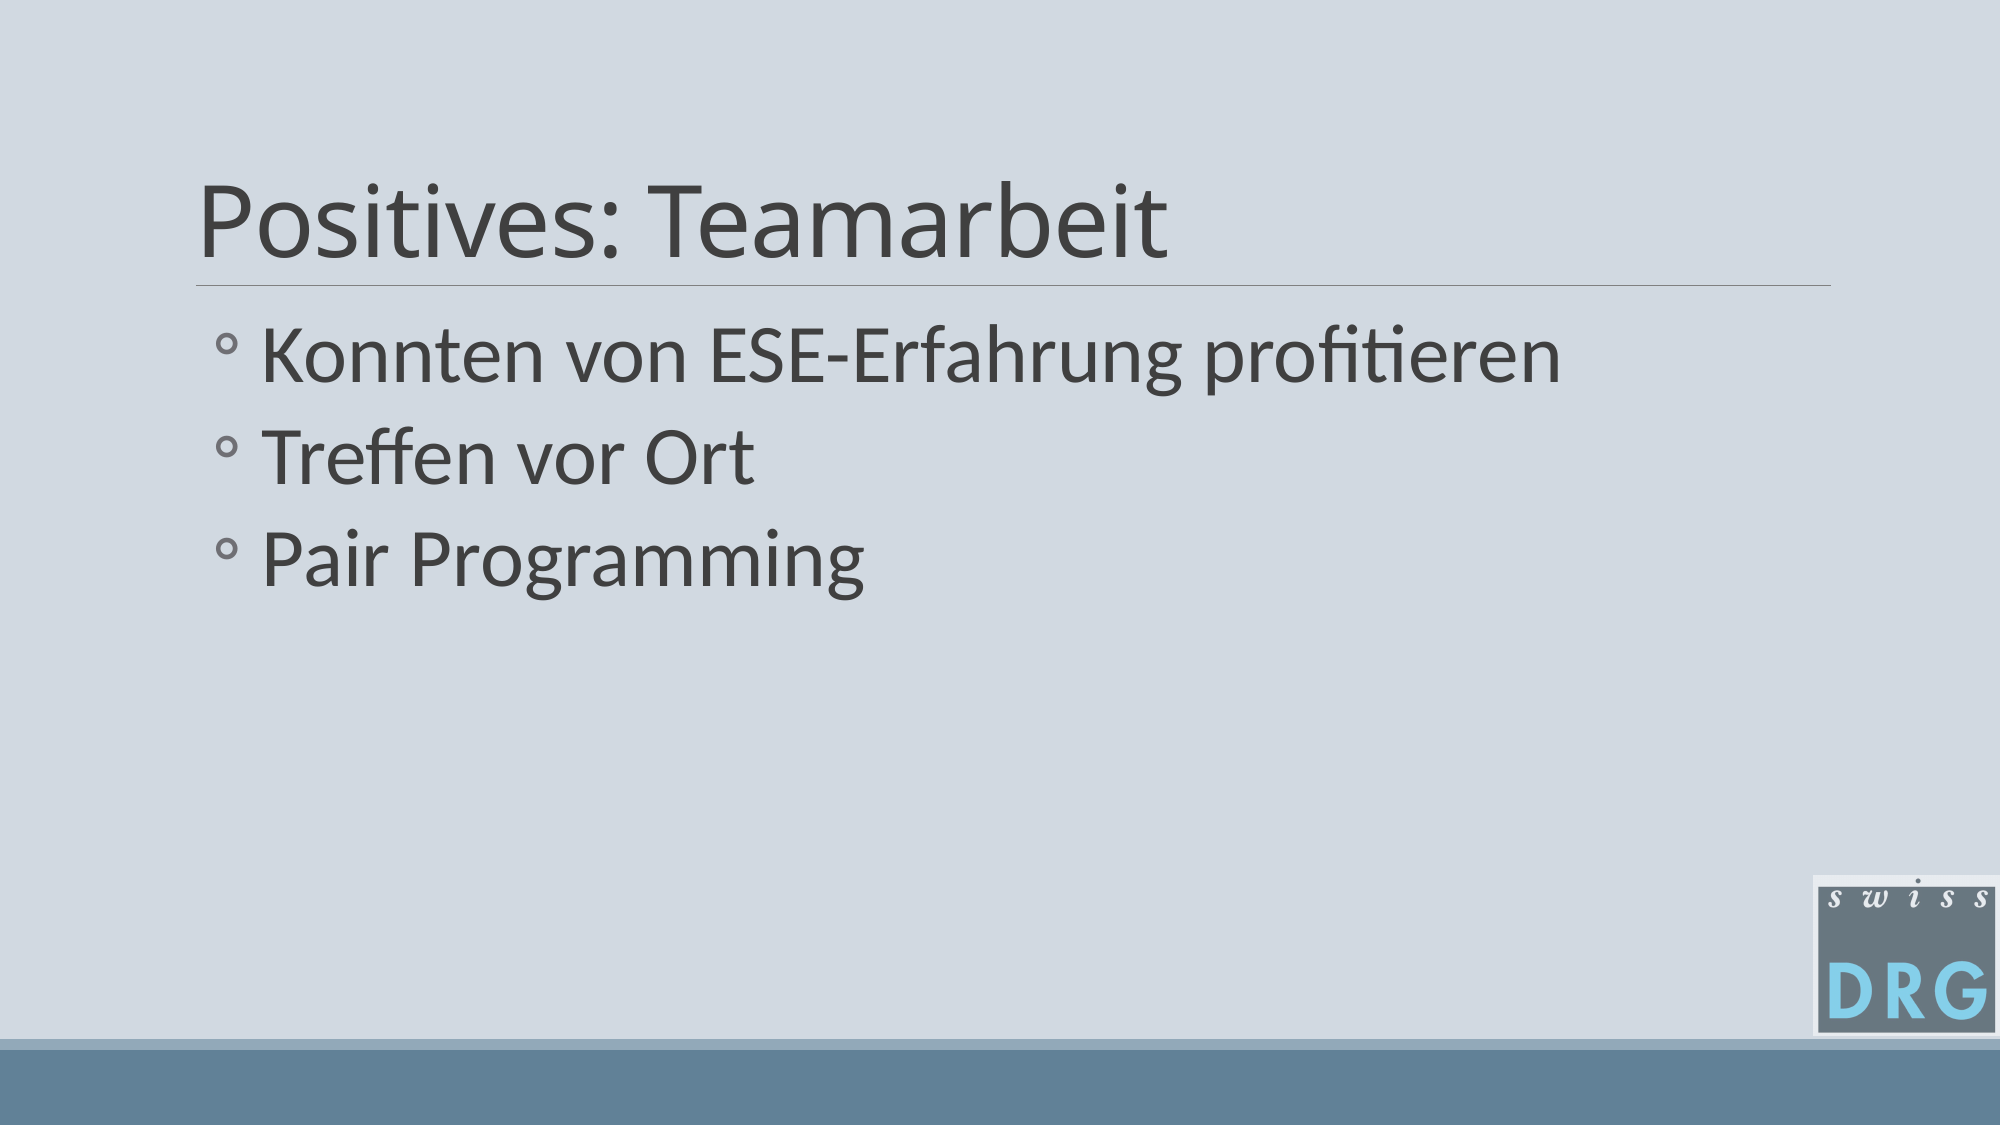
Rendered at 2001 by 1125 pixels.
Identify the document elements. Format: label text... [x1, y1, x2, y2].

list Konnten von ESE-Erfahrung profitieren Treffen vor Ort Pair Programming [180, 302, 1830, 963]
title Positives: Teamarbeit [180, 47, 1830, 285]
picture [1812, 875, 2000, 1037]
